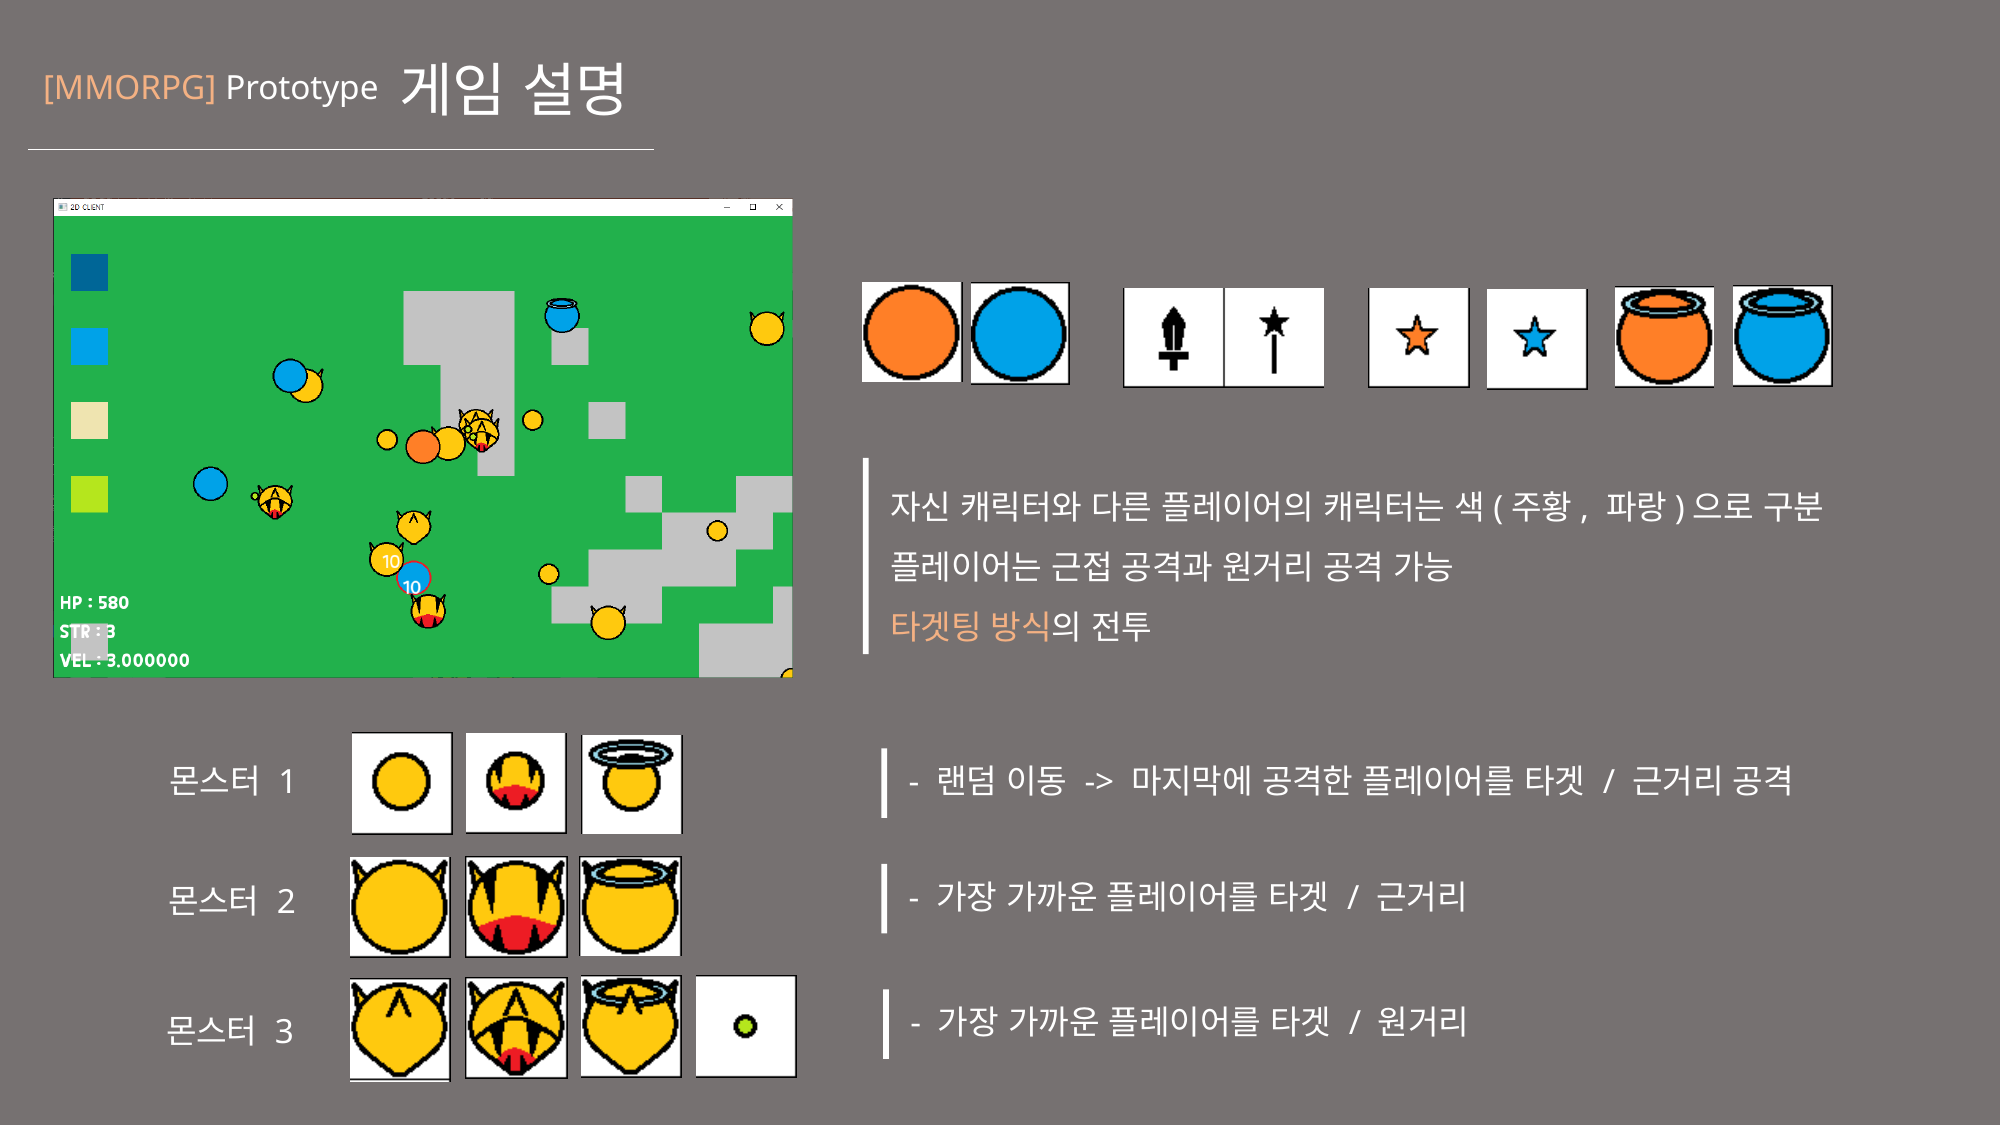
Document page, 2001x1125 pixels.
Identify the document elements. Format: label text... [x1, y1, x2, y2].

picture [465, 977, 568, 1079]
title 게임 설명 [384, 150, 654, 159]
title 게임 설명 [384, 25, 654, 149]
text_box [883, 989, 1938, 1059]
text_box [MMORPG] Prototype [28, 59, 384, 114]
picture [350, 857, 451, 958]
picture [465, 856, 568, 958]
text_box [862, 457, 1918, 655]
picture [1732, 285, 1833, 387]
picture [53, 198, 793, 678]
picture [581, 975, 682, 1078]
picture [1487, 289, 1588, 390]
text_box 몬스터 1 [154, 753, 313, 808]
picture [579, 856, 682, 957]
text_box 몬스터 2 [153, 872, 311, 928]
picture [862, 282, 963, 382]
text_box 몬스터 3 [151, 1003, 309, 1058]
picture [580, 735, 683, 834]
picture [971, 282, 1070, 385]
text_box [881, 748, 1936, 818]
picture [1123, 288, 1324, 389]
picture [466, 733, 567, 834]
picture [1367, 288, 1470, 389]
picture [1615, 286, 1714, 389]
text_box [881, 863, 1936, 934]
picture [352, 732, 453, 835]
picture [696, 975, 797, 1078]
picture [350, 978, 451, 1082]
